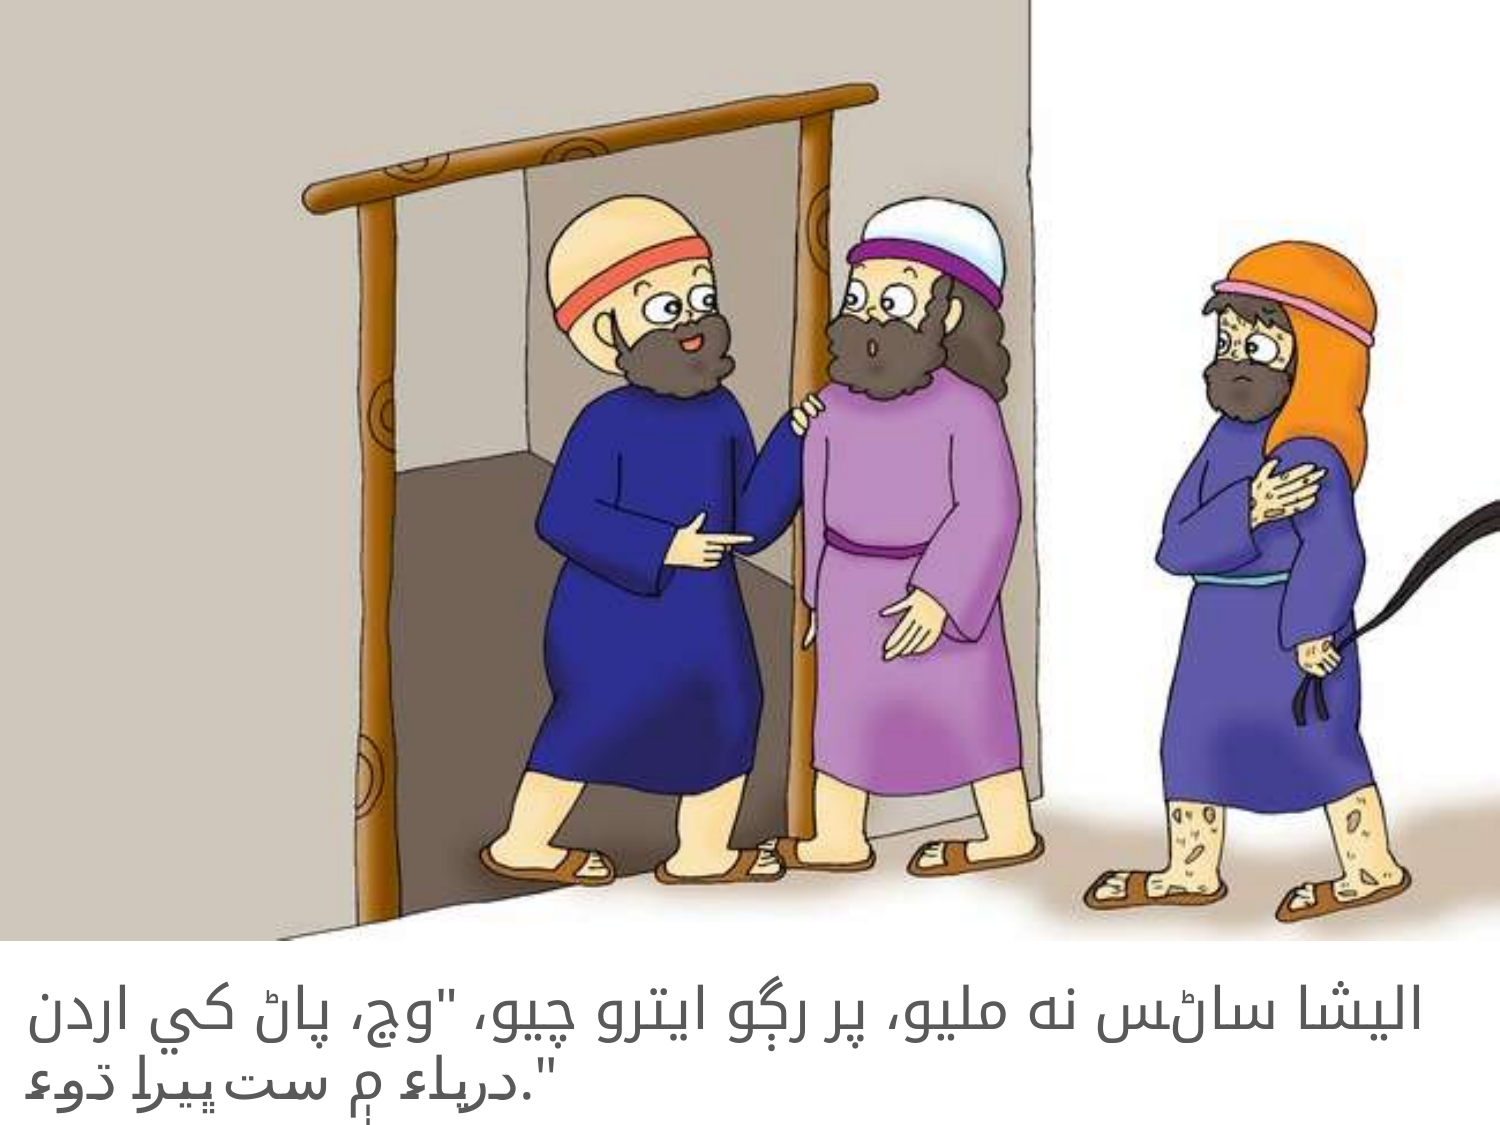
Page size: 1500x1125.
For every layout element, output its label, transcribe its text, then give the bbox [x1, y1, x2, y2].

text_box اليشا ساڻس نه مليو، پر رڳو ايترو چيو، "وڃ، پاڻ کي اردن درياء ۾ ست ڀيرا ڌوء." [11, 964, 1483, 1119]
picture [0, 0, 1500, 941]
